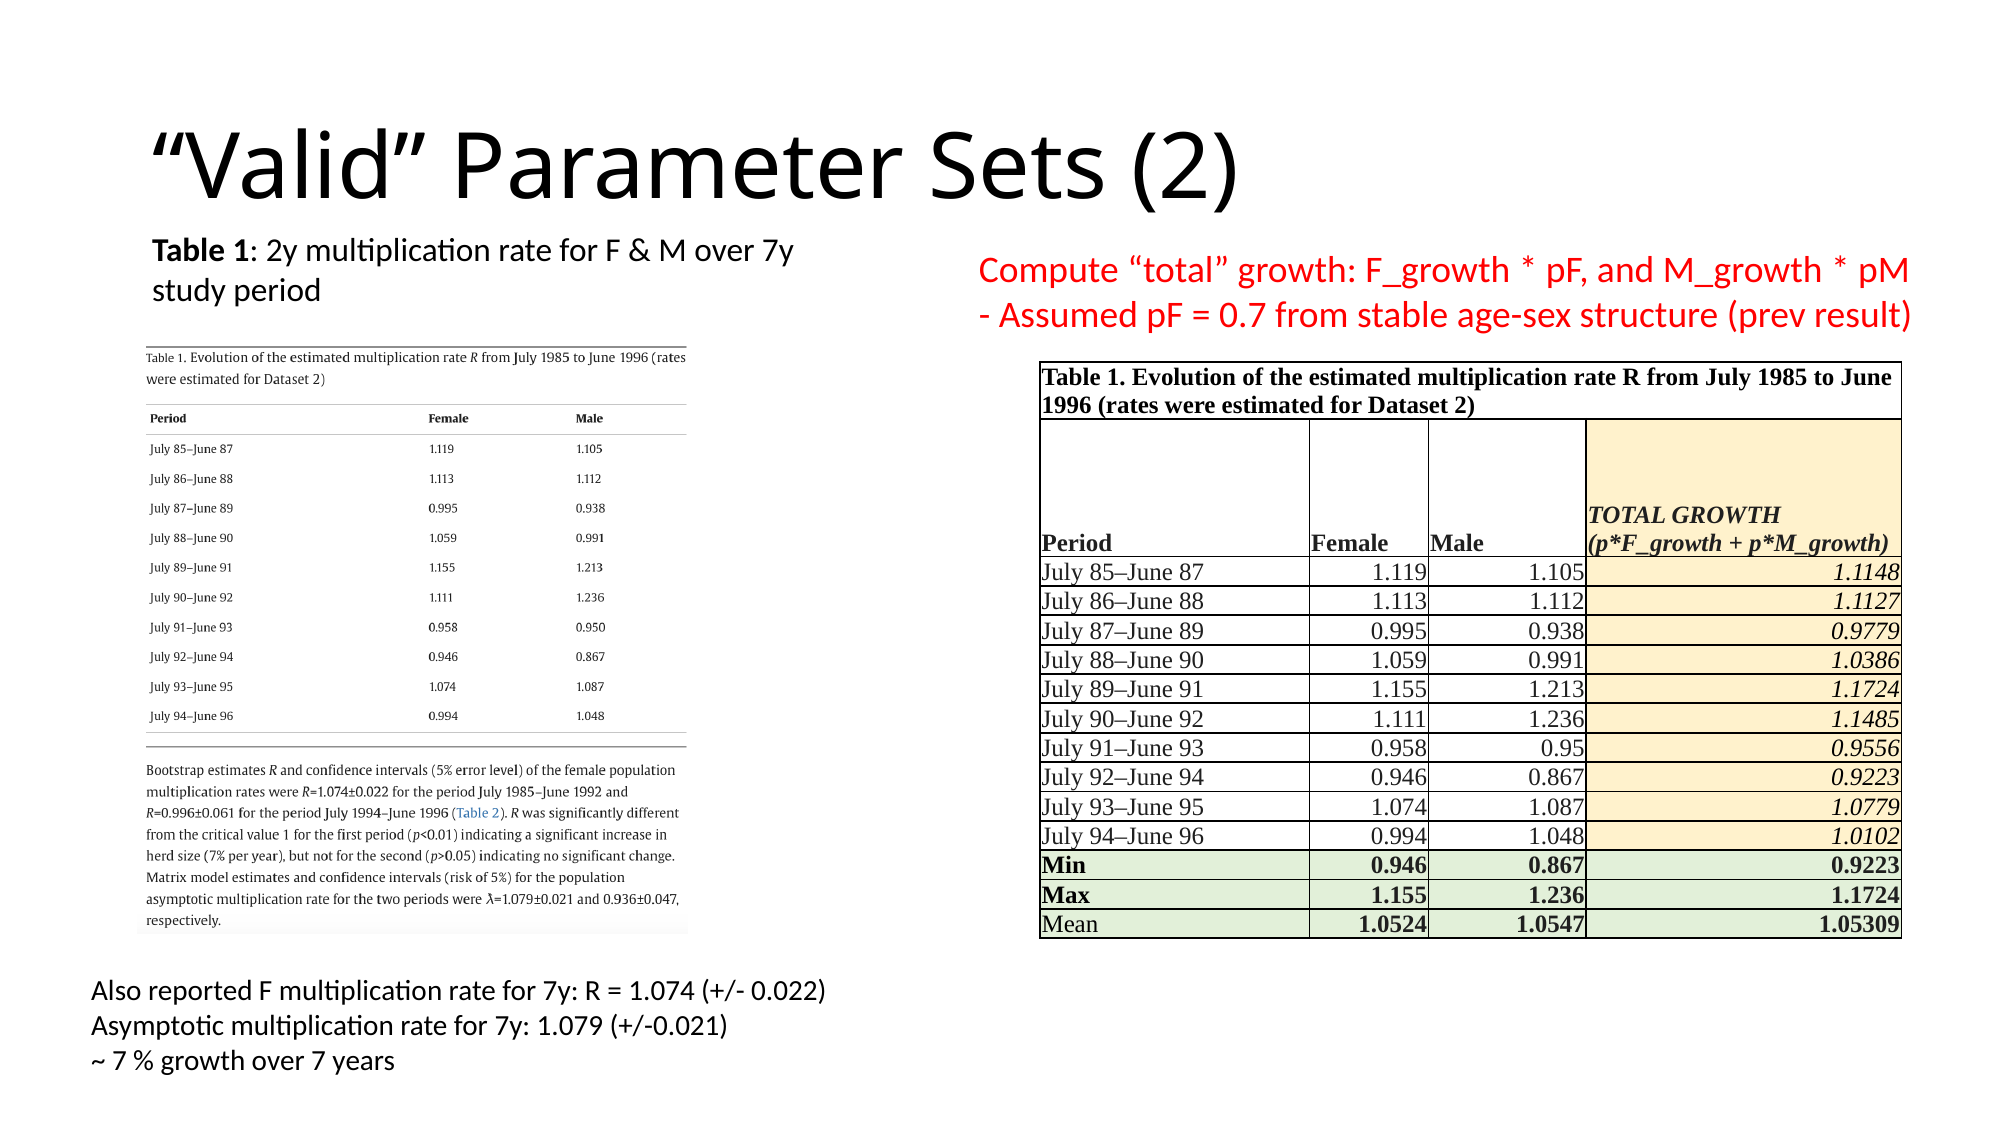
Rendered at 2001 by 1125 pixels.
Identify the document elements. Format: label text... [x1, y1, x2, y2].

table_cell 0.994 [1310, 822, 1428, 849]
table_cell Min [1041, 851, 1309, 879]
table_cell 0.946 [1310, 851, 1428, 879]
table_cell Female [1310, 420, 1428, 556]
table_cell 1.0386 [1587, 646, 1901, 673]
table_cell July 85–June 87 [1041, 557, 1309, 585]
table_cell 1.1724 [1587, 880, 1901, 908]
table_cell 1.048 [1429, 822, 1585, 849]
table_cell 1.0547 [1429, 910, 1585, 937]
table_header Table 1. Evolution of the estimated multiplication rate R from July 1985 to June 1996 (rates were estimated for Dataset 2) [1041, 363, 1901, 418]
table_cell 1.236 [1429, 704, 1585, 732]
table_cell July 89–June 91 [1041, 675, 1309, 702]
table_cell 1.1148 [1587, 557, 1901, 585]
table_cell 1.105 [1429, 557, 1585, 585]
table_cell 0.958 [1310, 734, 1428, 761]
table_cell 1.113 [1310, 587, 1428, 614]
table_cell 1.0779 [1587, 792, 1901, 820]
table_cell TOTAL GROWTH (p*F_growth + p*M_growth) [1587, 420, 1901, 556]
table_cell 0.9223 [1587, 763, 1901, 791]
table_cell 1.119 [1310, 557, 1428, 585]
table_cell Max [1041, 880, 1309, 908]
table_cell July 91–June 93 [1041, 734, 1309, 761]
table_cell Male [1429, 420, 1585, 556]
text_box Table 1: 2y multiplication rate for F & M over 7y study period [137, 220, 858, 315]
table_cell 1.236 [1429, 880, 1585, 908]
table_cell 0.991 [1429, 646, 1585, 673]
table_cell 1.155 [1310, 675, 1428, 702]
table_cell 0.946 [1310, 763, 1428, 791]
table_cell 0.995 [1310, 616, 1428, 644]
table_cell 1.1485 [1587, 704, 1901, 732]
table_cell 1.0524 [1310, 910, 1428, 937]
table_cell 1.213 [1429, 675, 1585, 702]
table_cell July 93–June 95 [1041, 792, 1309, 820]
table_cell 1.111 [1310, 704, 1428, 732]
table_cell 1.1127 [1587, 587, 1901, 614]
table_cell July 92–June 94 [1041, 763, 1309, 791]
table_cell 1.0102 [1587, 822, 1901, 849]
table_cell 0.9223 [1587, 851, 1901, 879]
table_cell 1.087 [1429, 792, 1585, 820]
table_cell 0.938 [1429, 616, 1585, 644]
table_cell 1.05309 [1587, 910, 1901, 937]
table_cell 1.059 [1310, 646, 1428, 673]
table_cell July 90–June 92 [1041, 704, 1309, 732]
table_cell 0.867 [1429, 851, 1585, 879]
table_cell 0.9779 [1587, 616, 1901, 644]
table_cell July 86–June 88 [1041, 587, 1309, 614]
table_cell 1.155 [1310, 880, 1428, 908]
table_cell Period [1041, 420, 1309, 556]
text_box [137, 346, 688, 934]
table_cell 0.9556 [1587, 734, 1901, 761]
table_cell 0.867 [1429, 763, 1585, 791]
table_cell Mean [1041, 910, 1309, 937]
text_box Also reported F multiplication rate for 7y: R = 1.074 (+/- 0.022) Asymptotic multiplication rate for 7y: 1.079 (+/-0.021) ~ 7 % growth over 7 years [76, 963, 1000, 1084]
table_cell July 87–June 89 [1041, 616, 1309, 644]
title “Valid” Parameter Sets (2) [137, 59, 1863, 278]
table_cell July 94–June 96 [1041, 822, 1309, 849]
table_cell July 88–June 90 [1041, 646, 1309, 673]
table_cell 1.1724 [1587, 675, 1901, 702]
table_cell 1.074 [1310, 792, 1428, 820]
table_cell 1.112 [1429, 587, 1585, 614]
table_cell 0.95 [1429, 734, 1585, 761]
text_box Compute “total” growth: F_growth * pF, and M_growth * pM - Assumed pF = 0.7 from stable age-sex structure (prev result) [963, 237, 2000, 342]
